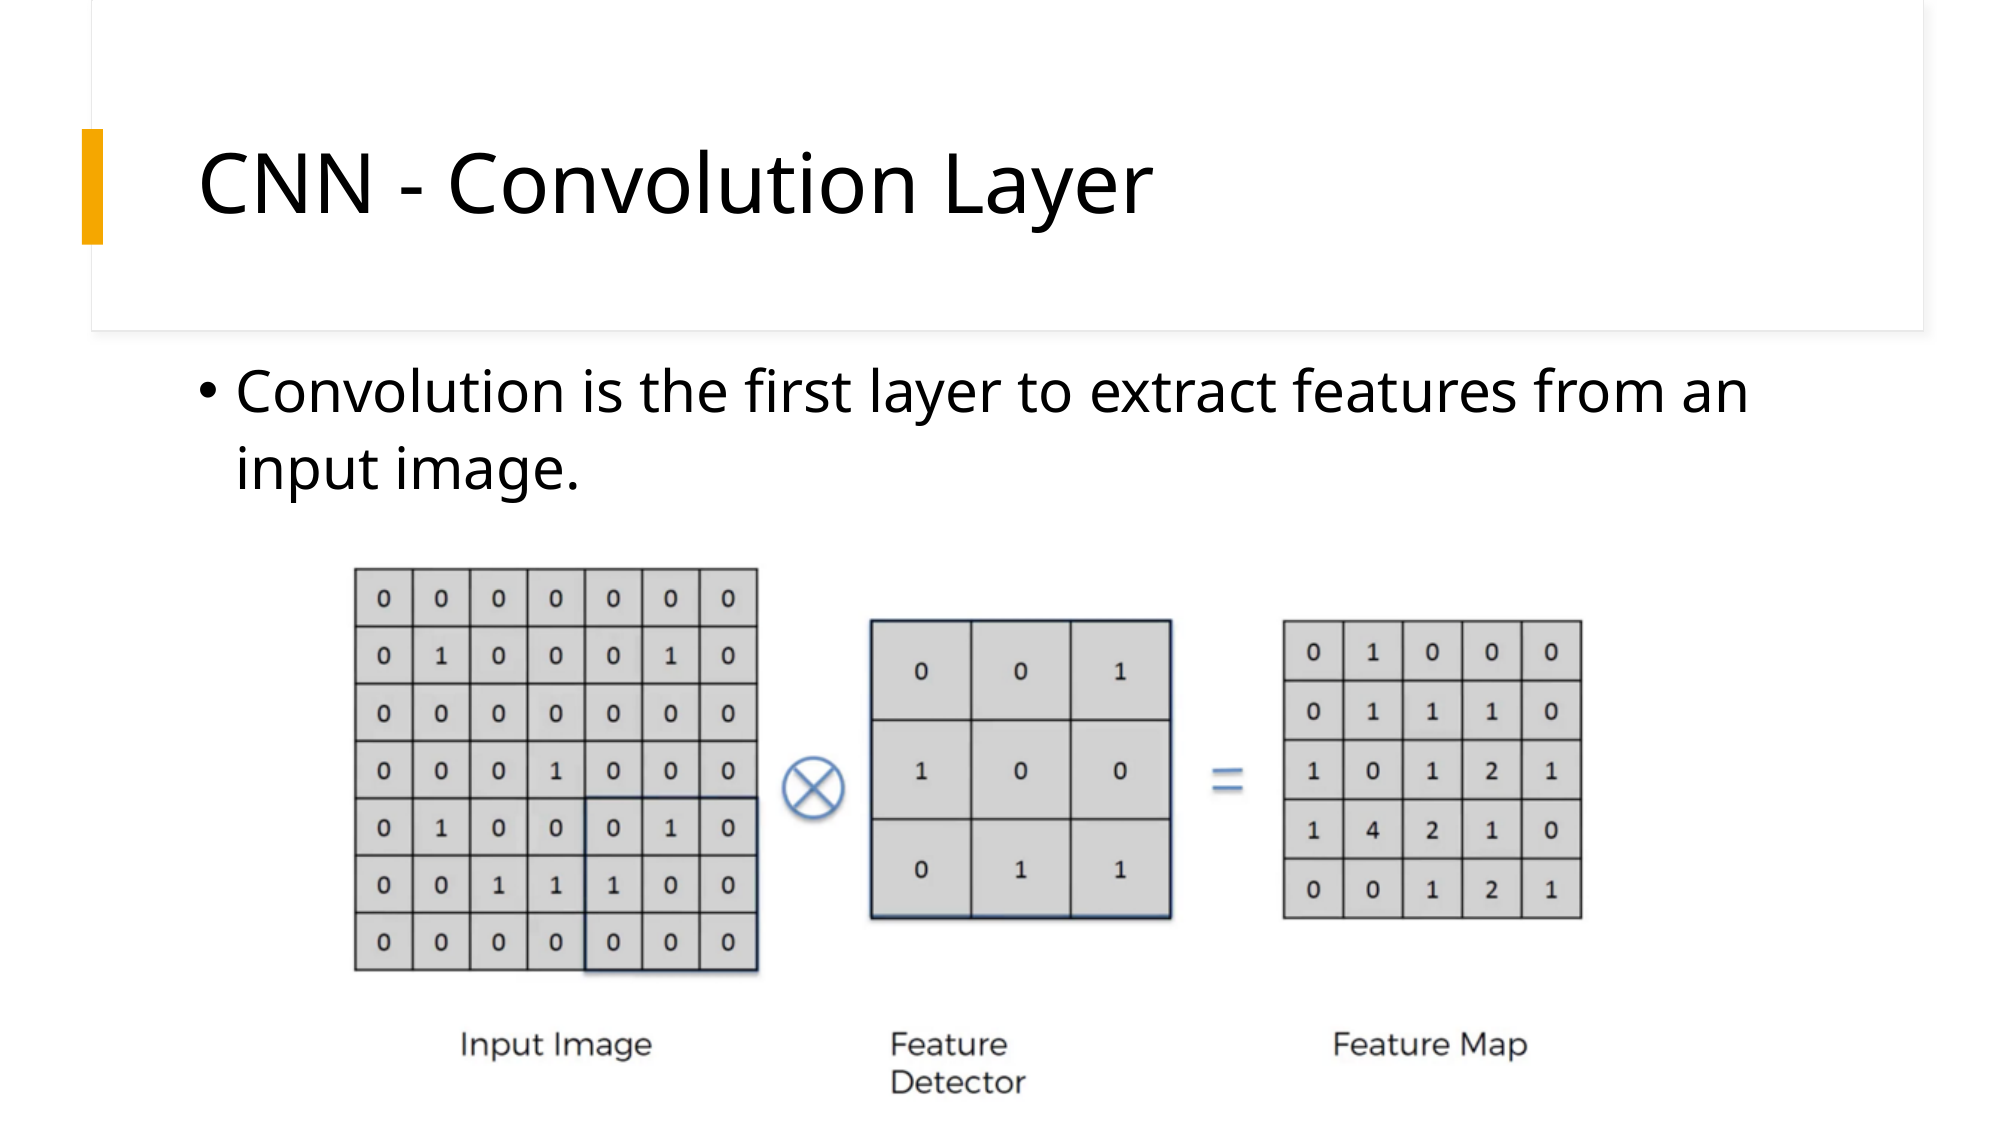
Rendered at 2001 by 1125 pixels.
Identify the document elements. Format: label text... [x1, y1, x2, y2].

picture [274, 516, 1642, 1125]
title CNN - Convolution Layer [183, 90, 1851, 284]
list Convolution is the first layer to extract features from an input image. [183, 340, 1851, 947]
